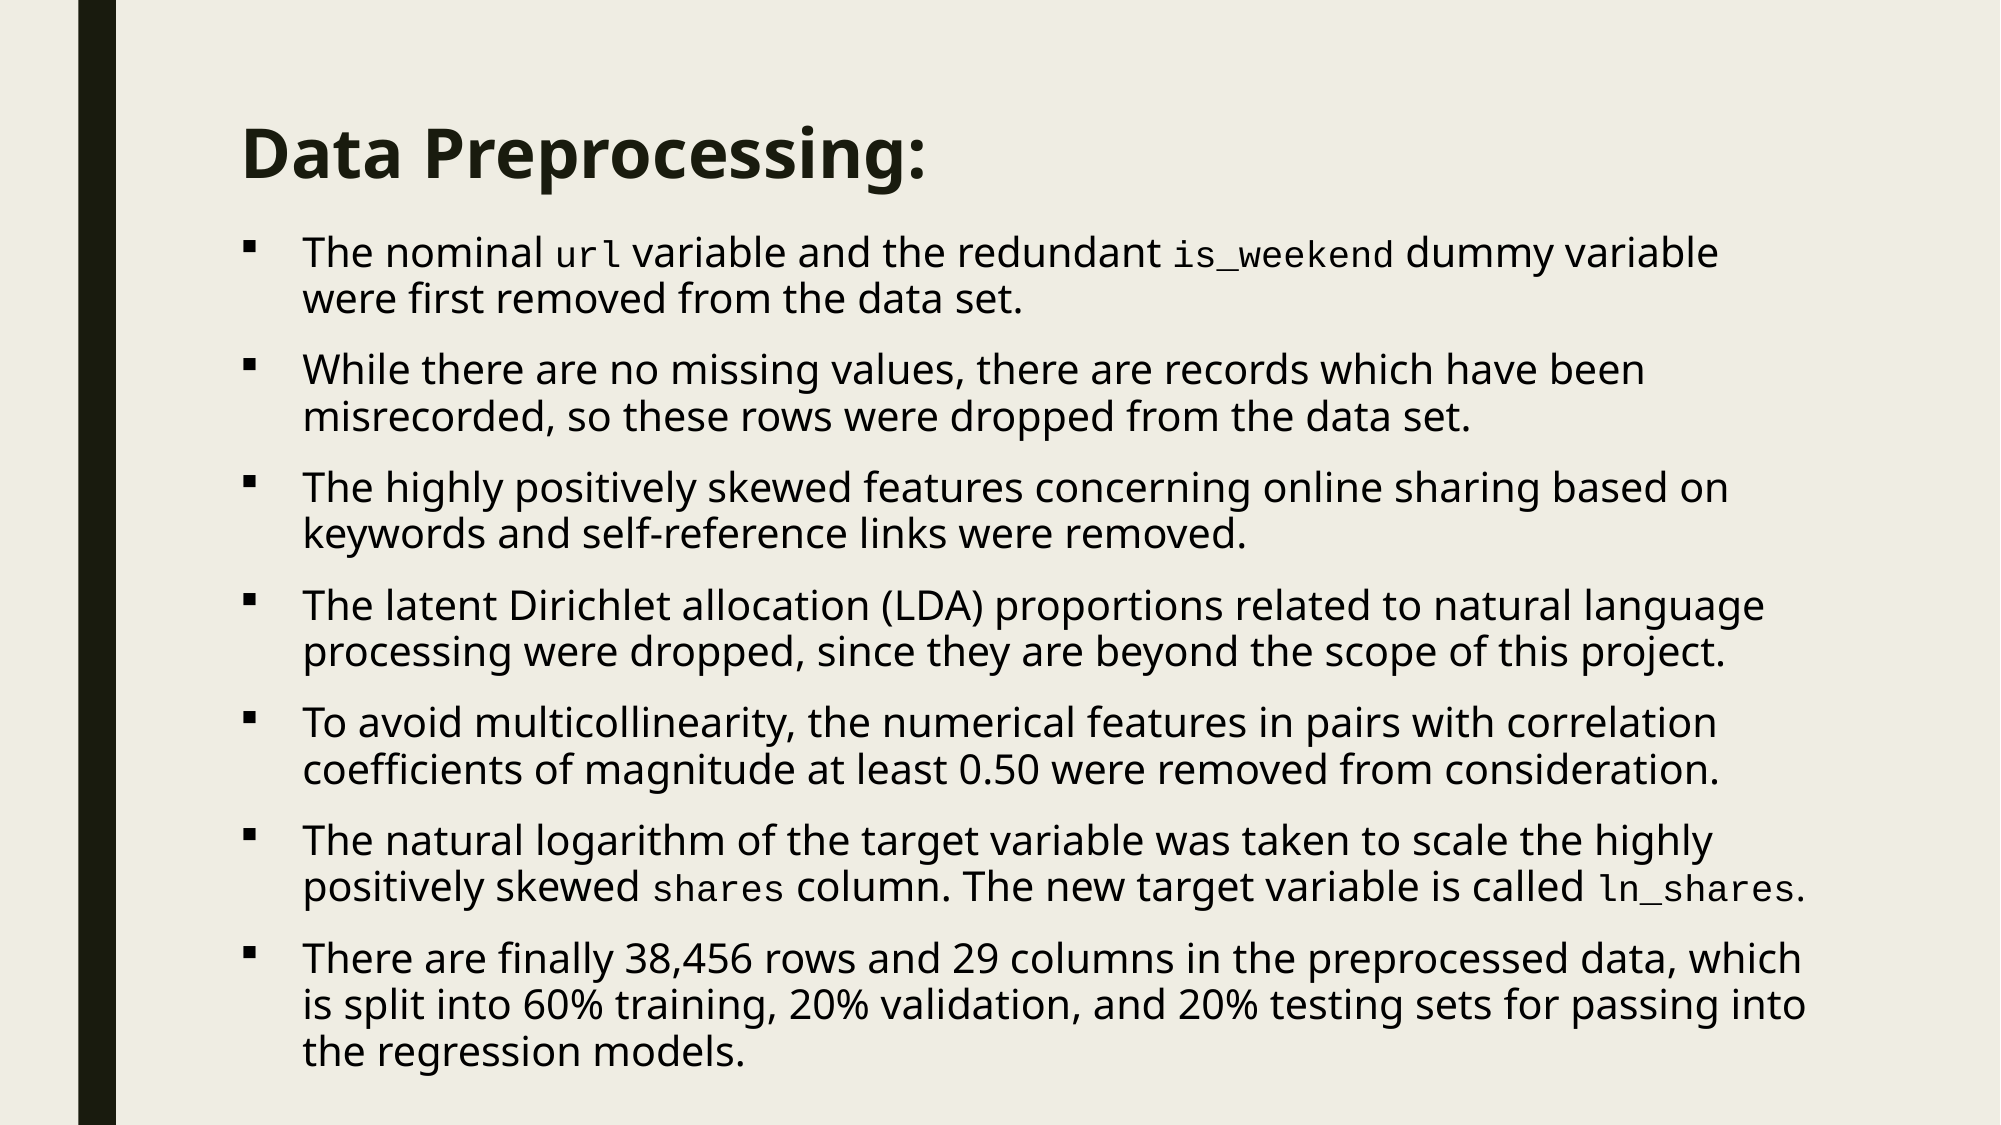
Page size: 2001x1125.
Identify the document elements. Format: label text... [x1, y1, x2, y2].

list The nominal url variable and the redundant is_weekend dummy variable were first removed from the data set. While there are no missing values, there are records which have been misrecorded, so these rows were dropped from the data set. The highly positively skewed features concerning online sharing based on keywords and self-reference links were removed. The latent Dirichlet allocation (LDA) proportions related to natural language processing were dropped, since they are beyond the scope of this project. To avoid multicollinearity, the numerical features in pairs with correlation coefficients of magnitude at least 0.50 were removed from consideration. The natural logarithm of the target variable was taken to scale the highly positively skewed shares column. The new target variable is called ln_shares. There are finally 38,456 rows and 29 columns in the preprocessed data, which is split into 60% training, 20% validation, and 20% testing sets for passing into the regression models. [225, 222, 1829, 1125]
title Data Preprocessing: [225, 112, 1800, 202]
